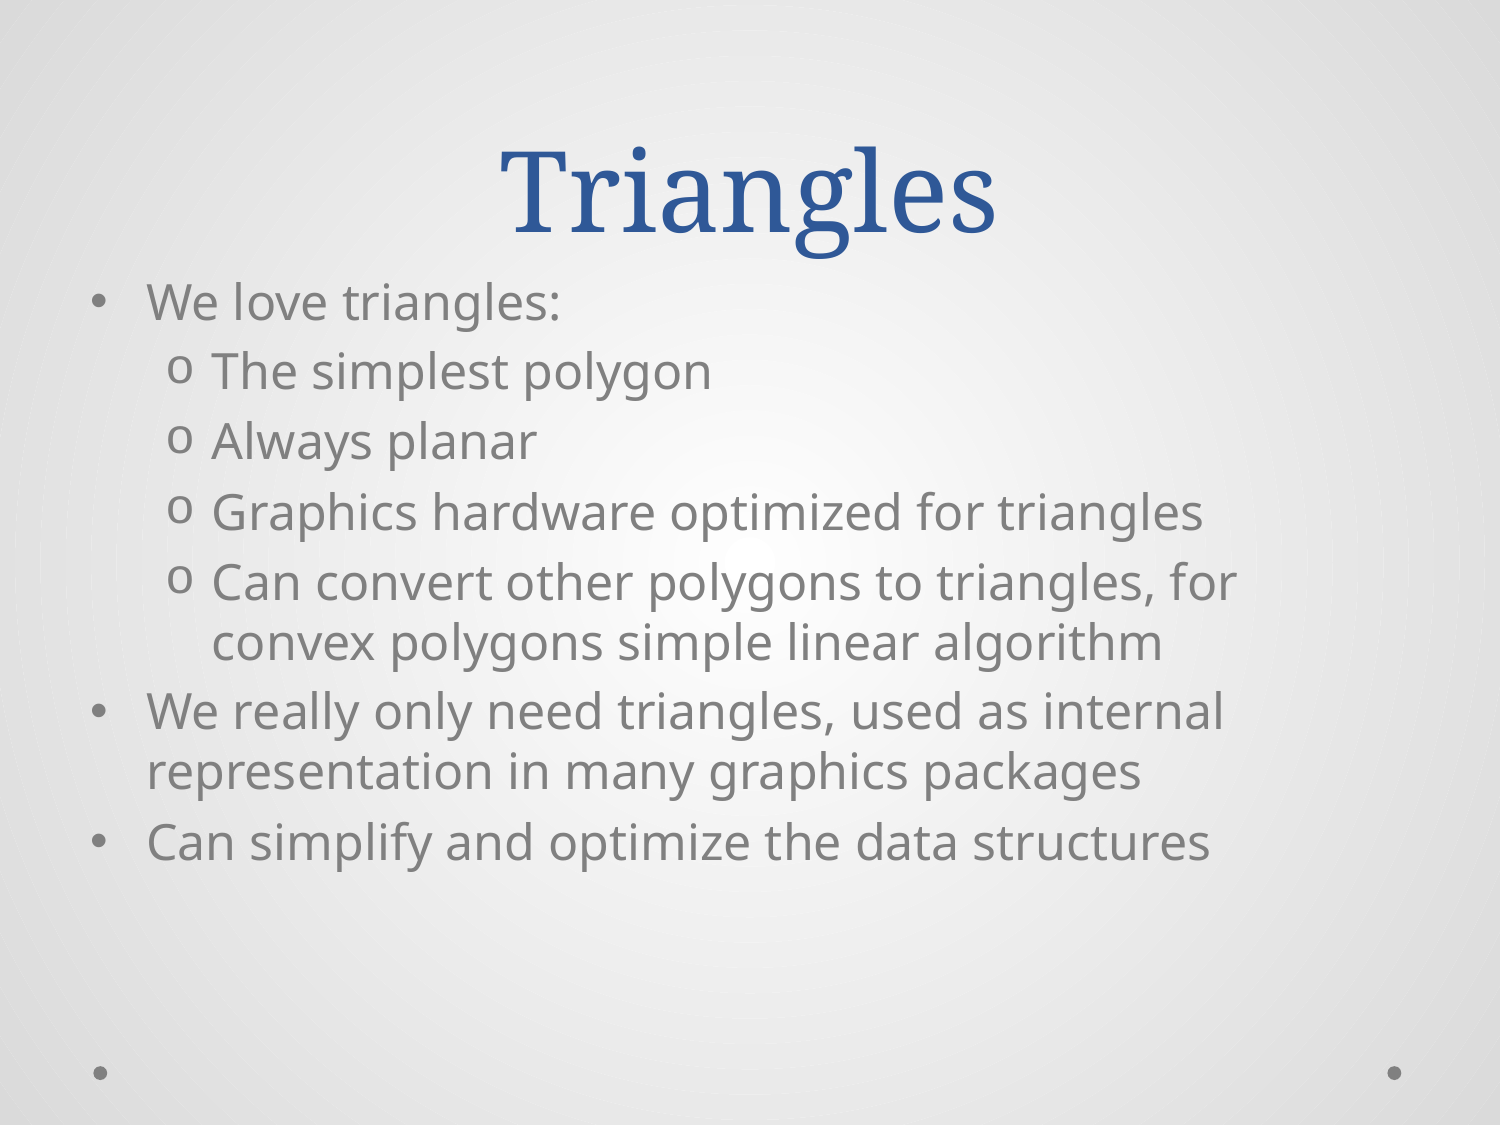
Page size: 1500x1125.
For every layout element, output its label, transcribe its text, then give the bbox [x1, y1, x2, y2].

list We love triangles: The simplest polygon Always planar Graphics hardware optimized for triangles Can convert other polygons to triangles, for convex polygons simple linear algorithm We really only need triangles, used as internal representation in many graphics packages Can simplify and optimize the data structures [75, 262, 1425, 1005]
title Triangles [75, 0, 1425, 262]
